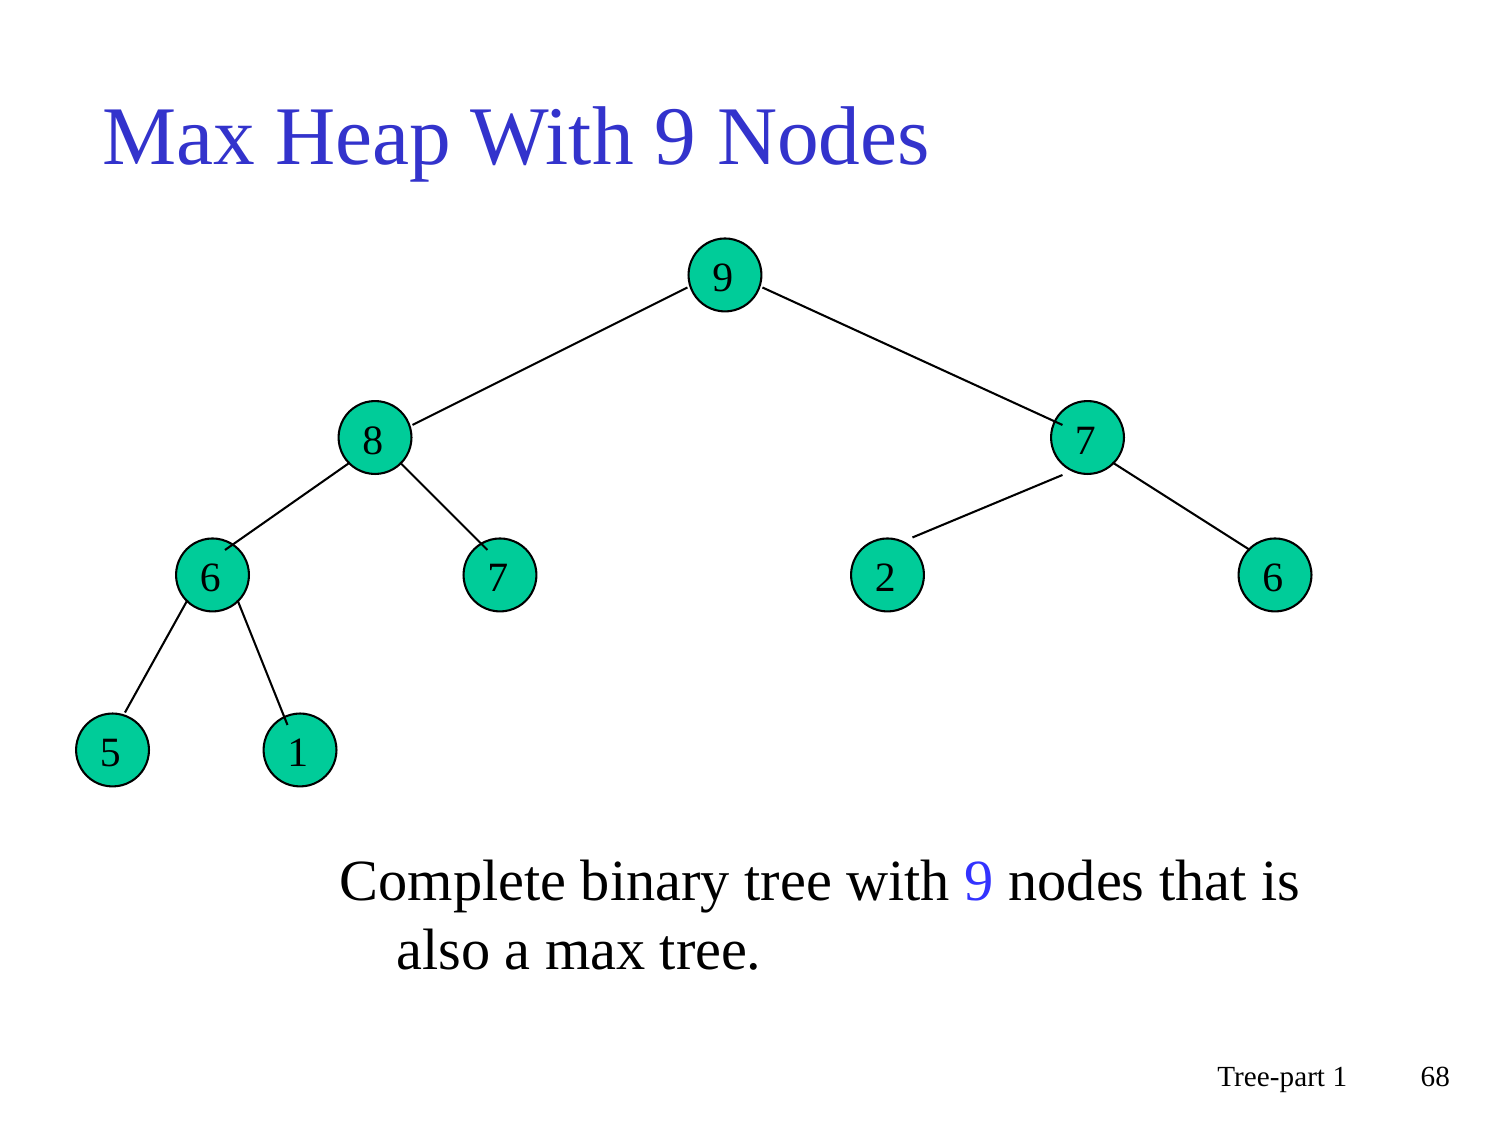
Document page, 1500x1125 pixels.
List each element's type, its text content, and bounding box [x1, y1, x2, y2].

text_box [75, 238, 1312, 787]
footer Tree-part 1 [887, 1049, 1362, 1125]
title Max Heap With 9 Nodes [87, 37, 1363, 225]
text_box Complete binary tree with 9 nodes that is also a max tree. [324, 834, 1400, 872]
slide_number 68 [1362, 1049, 1466, 1125]
